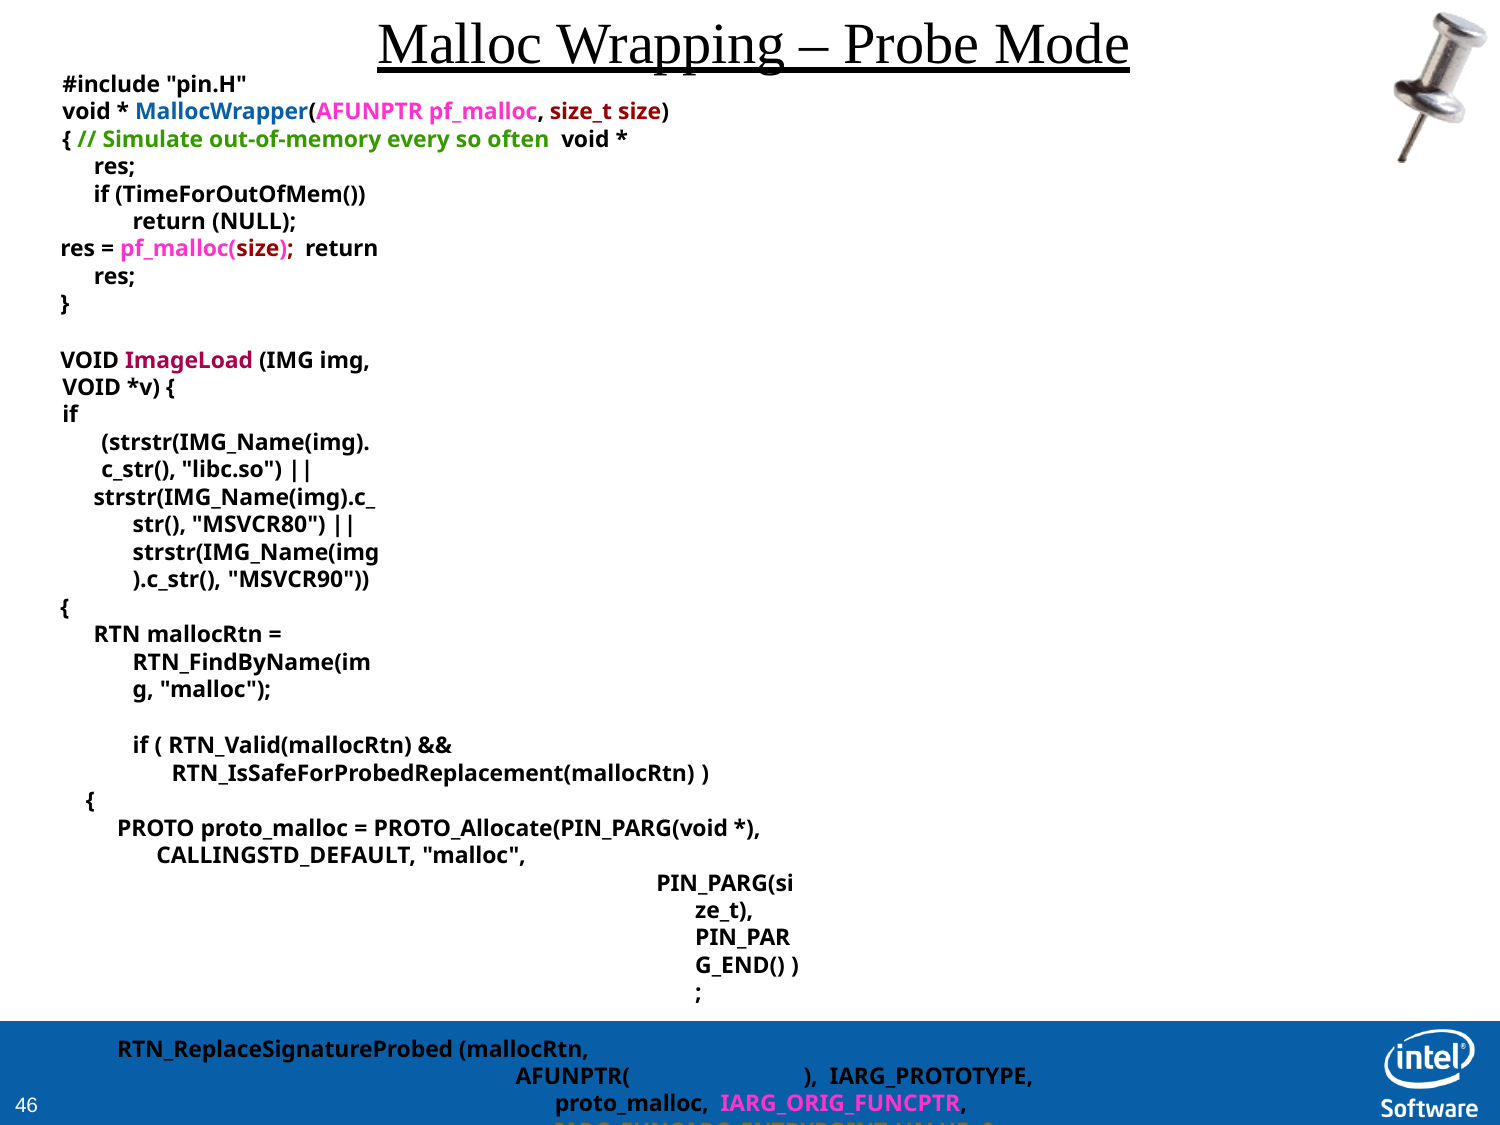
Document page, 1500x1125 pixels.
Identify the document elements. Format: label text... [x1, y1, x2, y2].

title Malloc Wrapping – Probe Mode [375, 3, 1134, 194]
slide_number 10 [10, 1092, 43, 1125]
text_box [1393, 12, 1488, 163]
text_box #include "pin.H" void * MallocWrapper(AFUNPTR pf_malloc, size_t size) { // Simulate out-of-memory every so often void * res; if (TimeForOutOfMem()) return (NULL); res = pf_malloc(size); return res; } VOID ImageLoad (IMG img, VOID *v) { if (strstr(IMG_Name(img).c_str(), "libc.so") || strstr(IMG_Name(img).c_str(), "MSVCR80") || strstr(IMG_Name(img).c_str(), "MSVCR90")) { RTN mallocRtn = RTN_FindByName(img, "malloc"); if ( RTN_Valid(mallocRtn) && RTN_IsSafeForProbedReplacement(mallocRtn) ) { PROTO proto_malloc = PROTO_Allocate(PIN_PARG(void *), CALLINGSTD_DEFAULT, "malloc", PIN_PARG(size_t), PIN_PARG_END() ); RTN_ReplaceSignatureProbed (mallocRtn, AFUNPTR(MallocWrapper), IARG_PROTOTYPE, proto_malloc, IARG_ORIG_FUNCPTR, IARG_FUNCARG_ENTRYPOINT_VALUE, 0, IARG_END); } }} int main(int argc, CHAR *argv[]) { PIN_InitSymbols(); PIN_Init(argc,argv)); IMG_AddInstrumentFunction(ImageLoad, 0); PIN_StartProgramProbed(); } [60, 67, 1380, 1125]
picture [1380, 1010, 1500, 1125]
